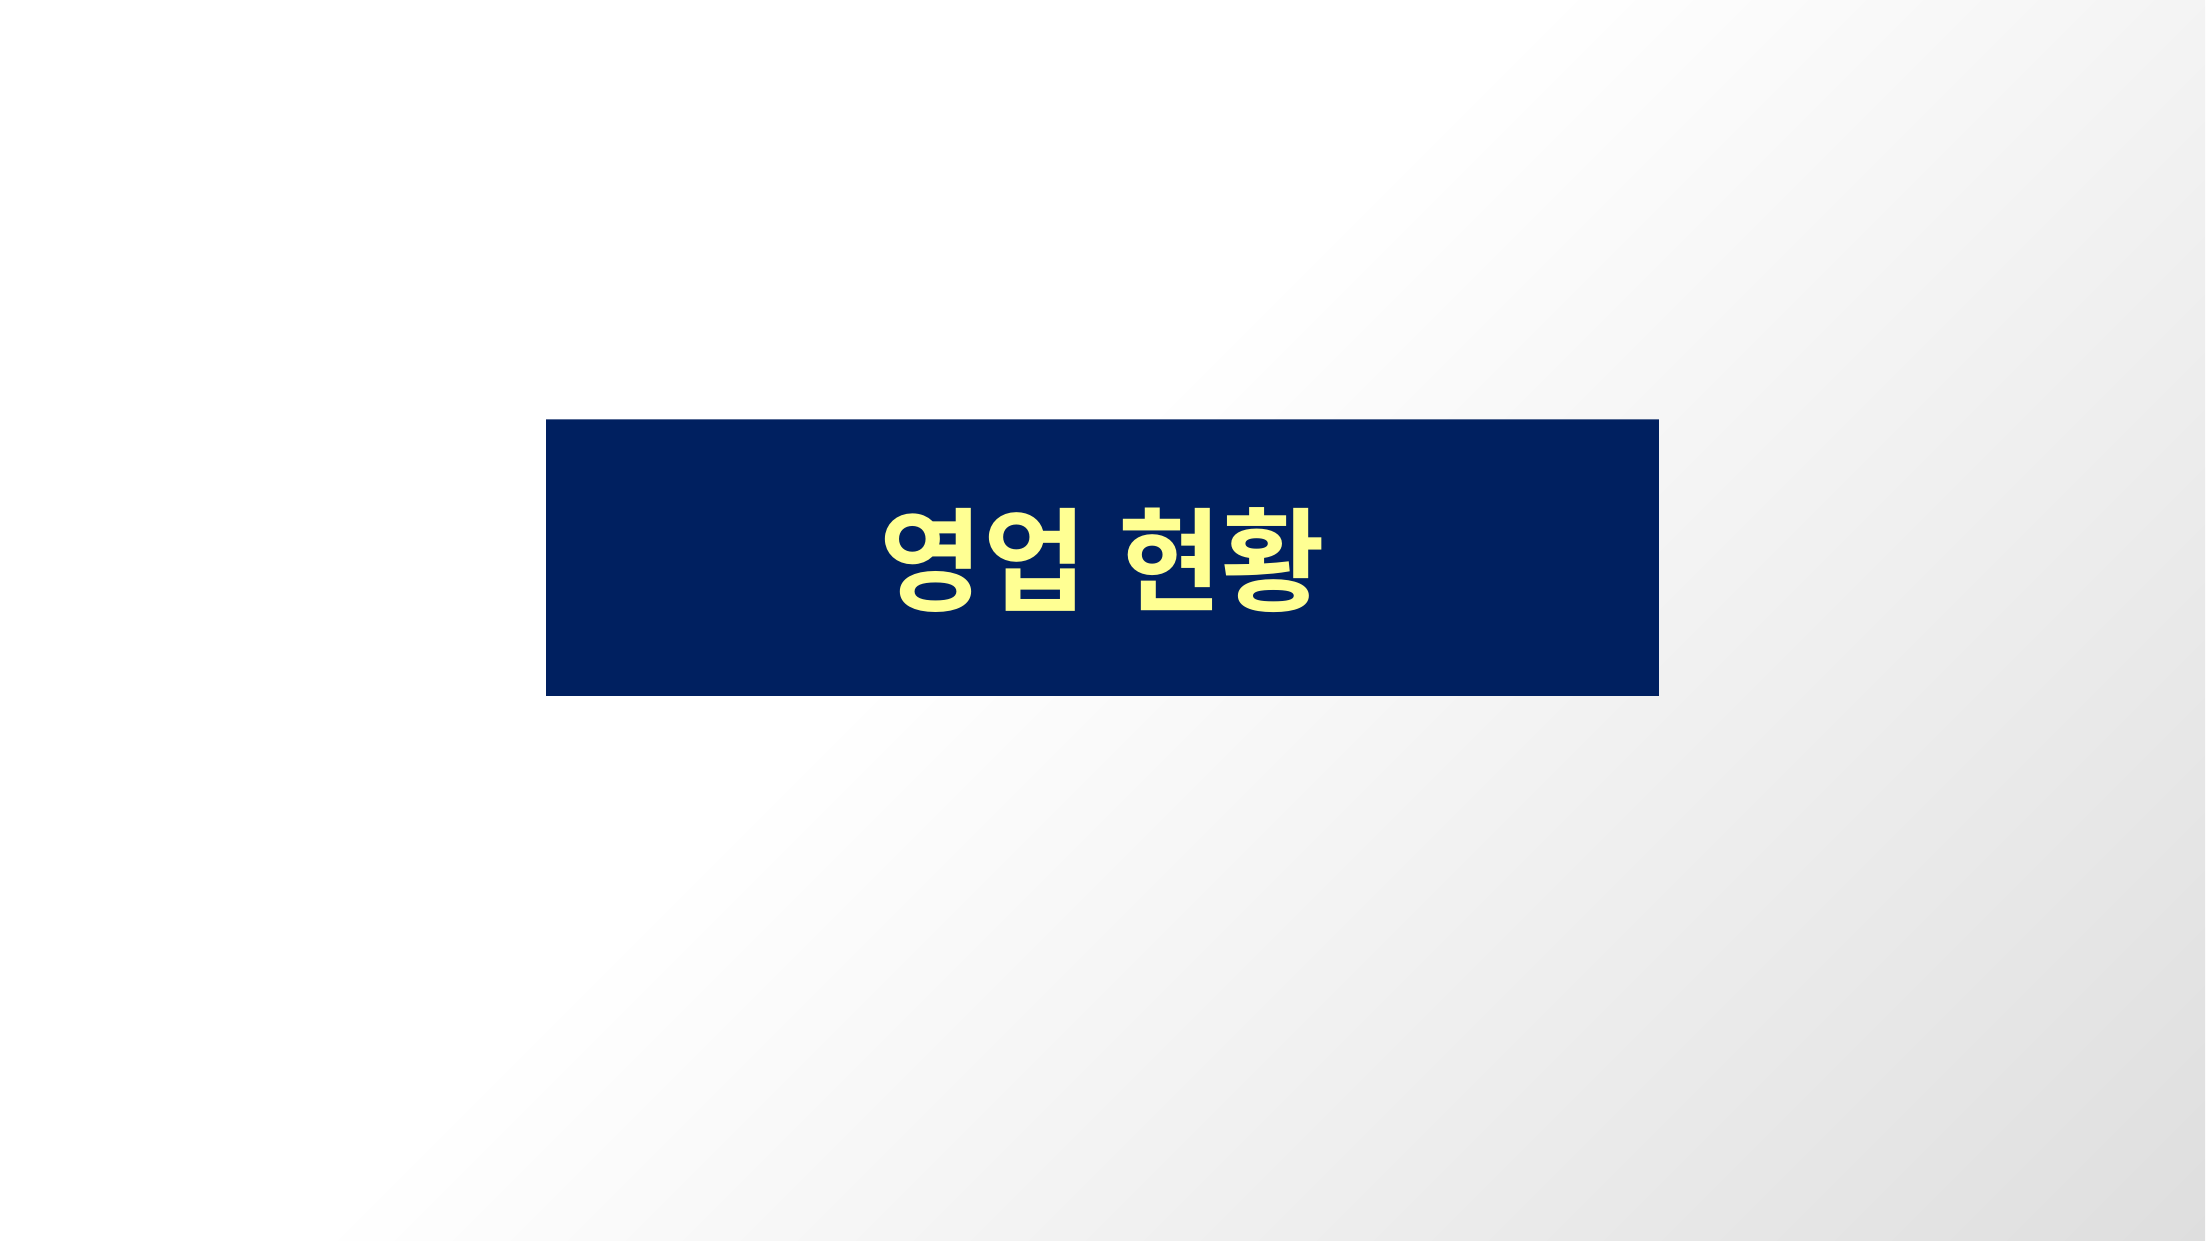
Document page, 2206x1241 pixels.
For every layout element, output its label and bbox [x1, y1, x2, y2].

text_box [546, 419, 1659, 696]
